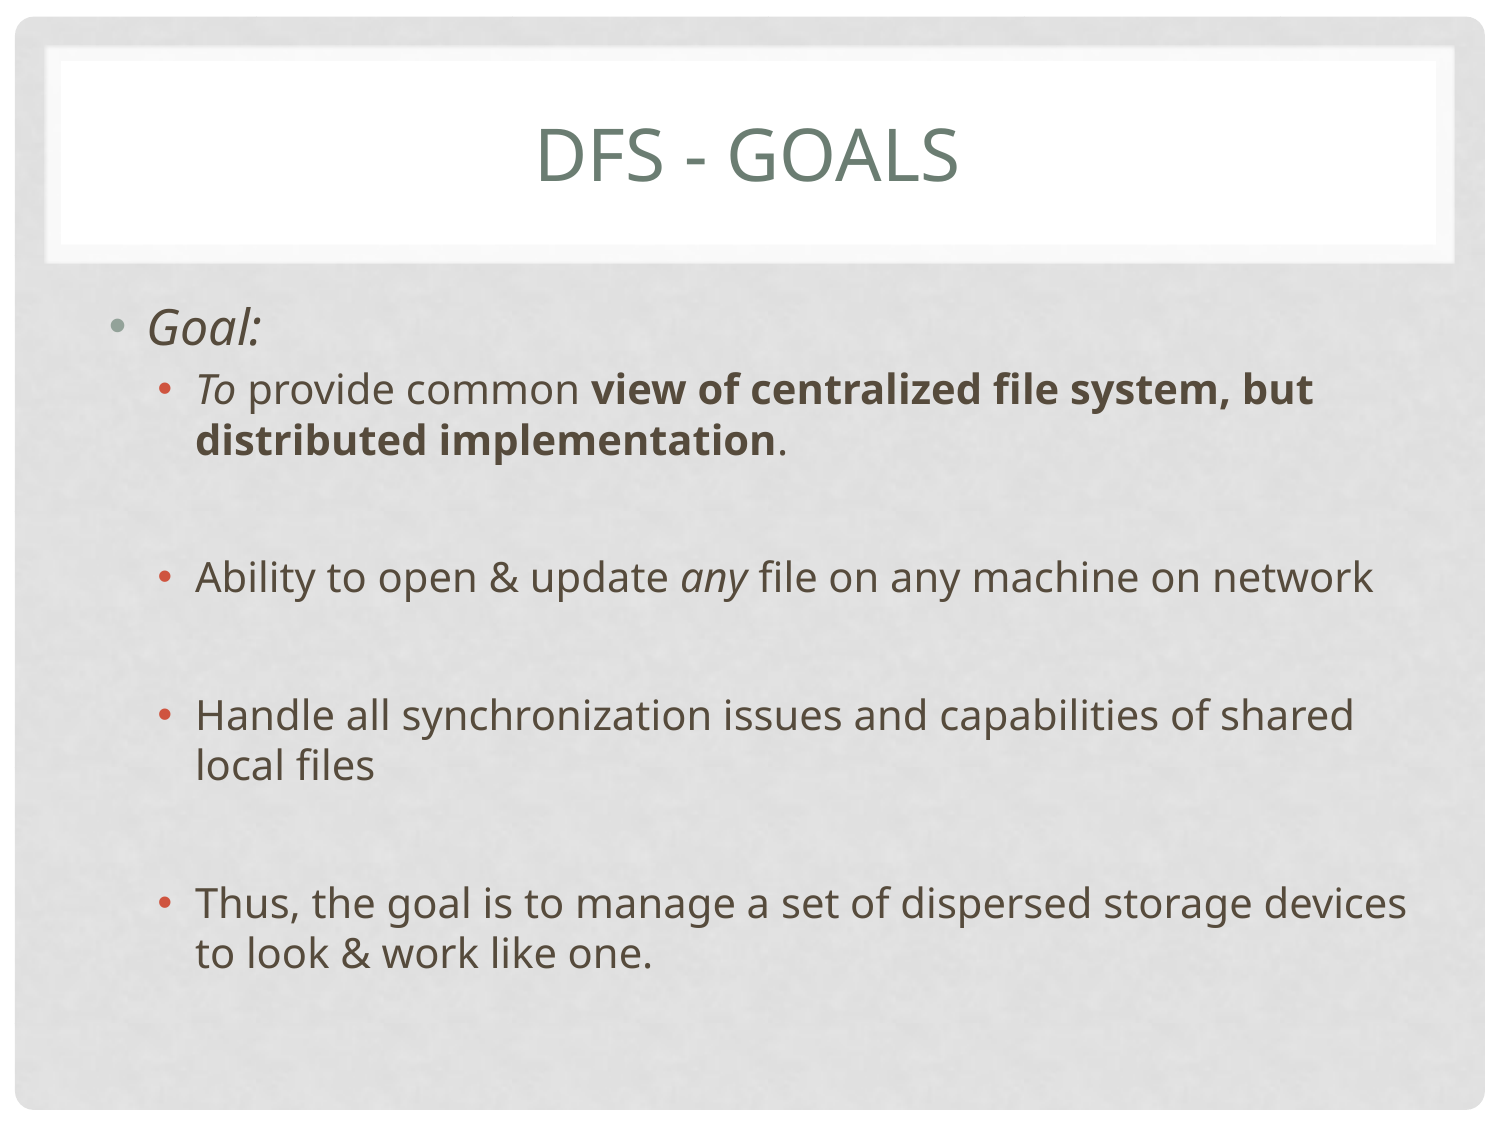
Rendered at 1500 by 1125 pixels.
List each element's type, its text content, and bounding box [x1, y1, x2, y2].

list Goal: To provide common view of centralized file system, but distributed implementation. Ability to open & update any file on any machine on network Handle all synchronization issues and capabilities of shared local files Thus, the goal is to manage a set of dispersed storage devices to look & work like one. [75, 287, 1425, 1005]
title DFS - goals [69, 66, 1425, 238]
